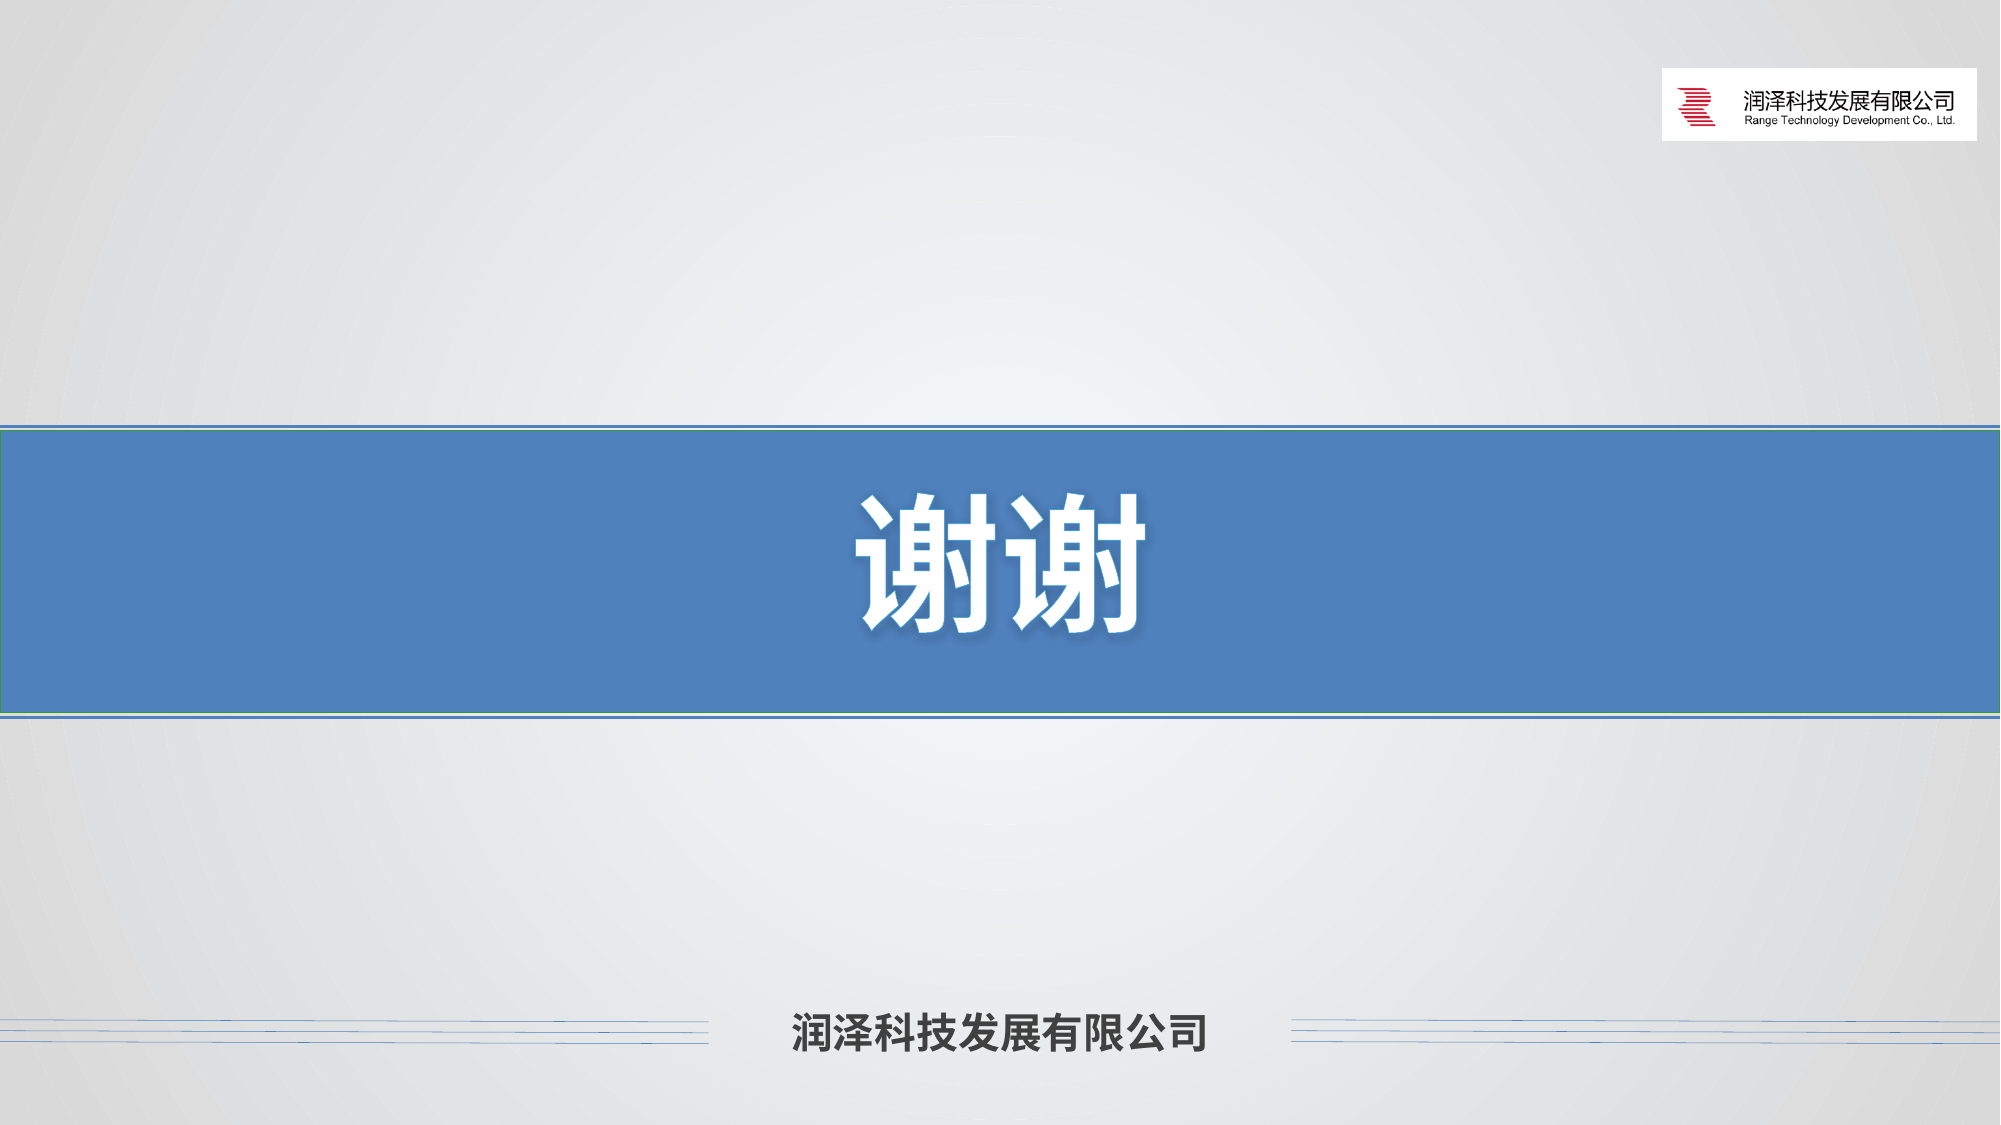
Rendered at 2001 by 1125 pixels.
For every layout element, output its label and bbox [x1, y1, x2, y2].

picture [1662, 68, 1977, 141]
